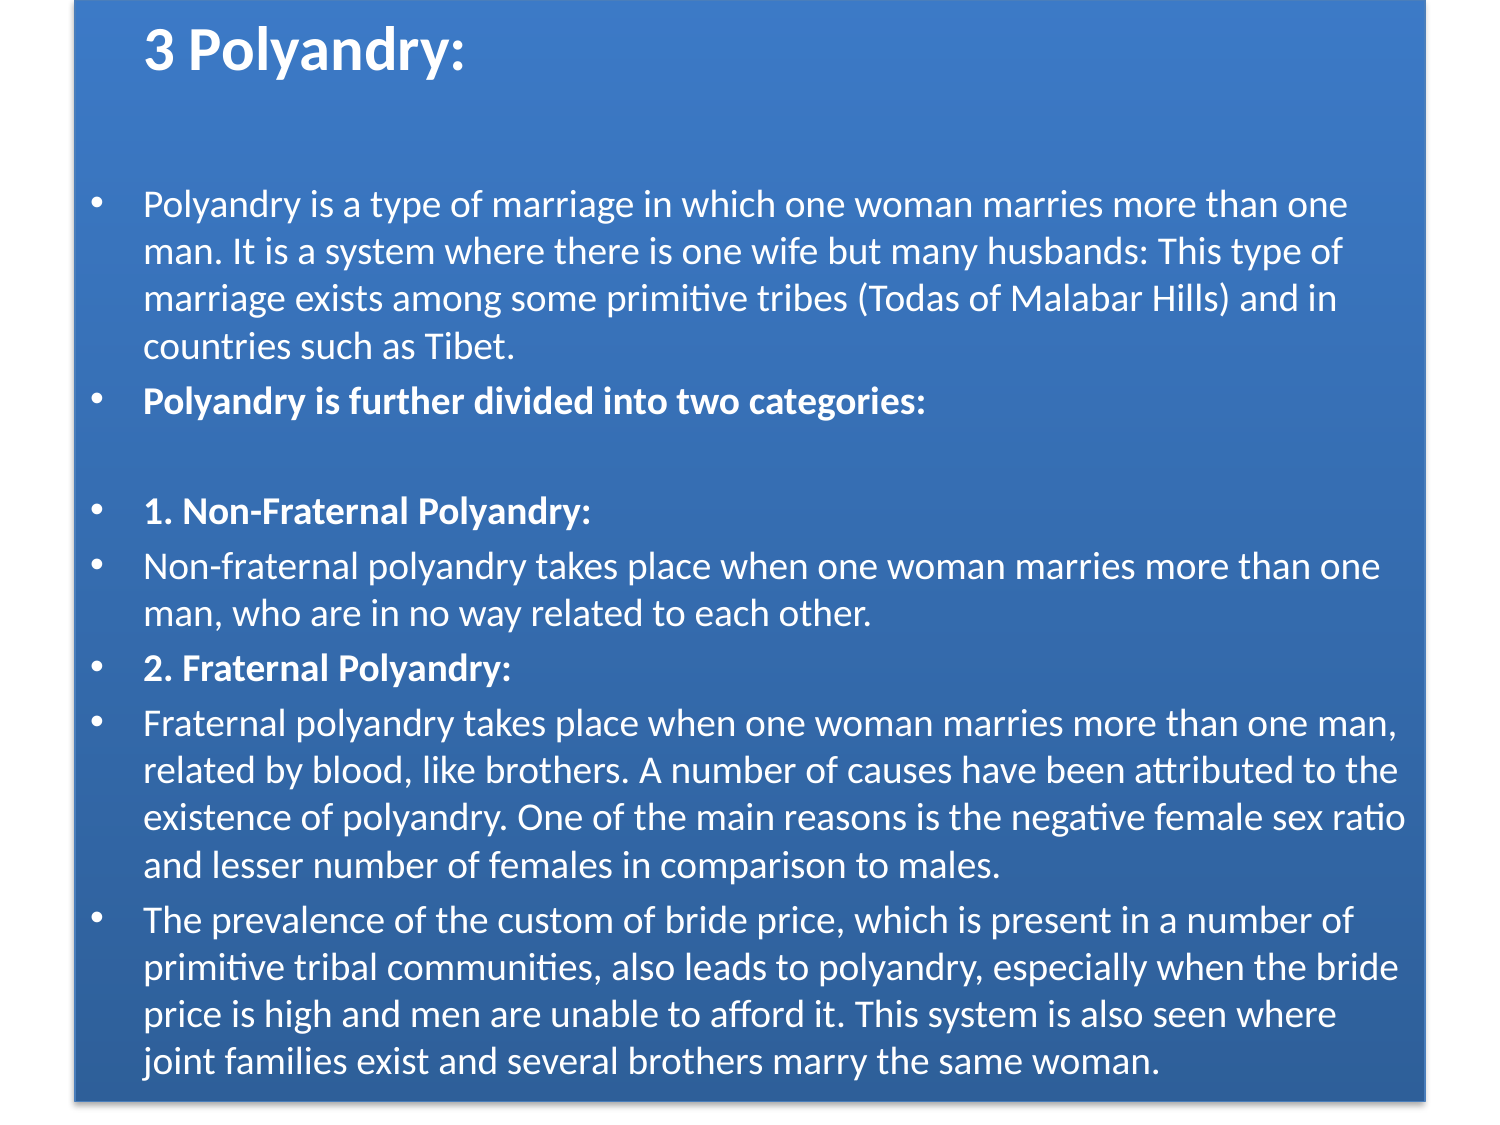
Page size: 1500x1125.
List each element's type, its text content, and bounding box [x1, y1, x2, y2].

list 3 Polyandry: Polyandry is a type of marriage in which one woman marries more than one man. It is a system where there is one wife but many husbands: This type of marriage exists among some primitive tribes (Todas of Malabar Hills) and in countries such as Tibet. Polyandry is further divided into two categories: 1. Non-Fraternal Polyandry: Non-fraternal polyandry takes place when one woman marries more than one man, who are in no way related to each other. 2. Fraternal Polyandry: Fraternal polyandry takes place when one woman mar­ries more than one man, related by blood, like brothers. A number of causes have been attributed to the existence of polyandry. One of the main reasons is the negative female sex ratio and lesser number of females in compari­son to males. The prevalence of the custom of bride price, which is present in a number of primitive tribal communities, also leads to polyandry, especially when the bride price is high and men are unable to afford it. This system is also seen where joint families exist and several brothers marry the same woman. [74, 0, 1426, 1102]
